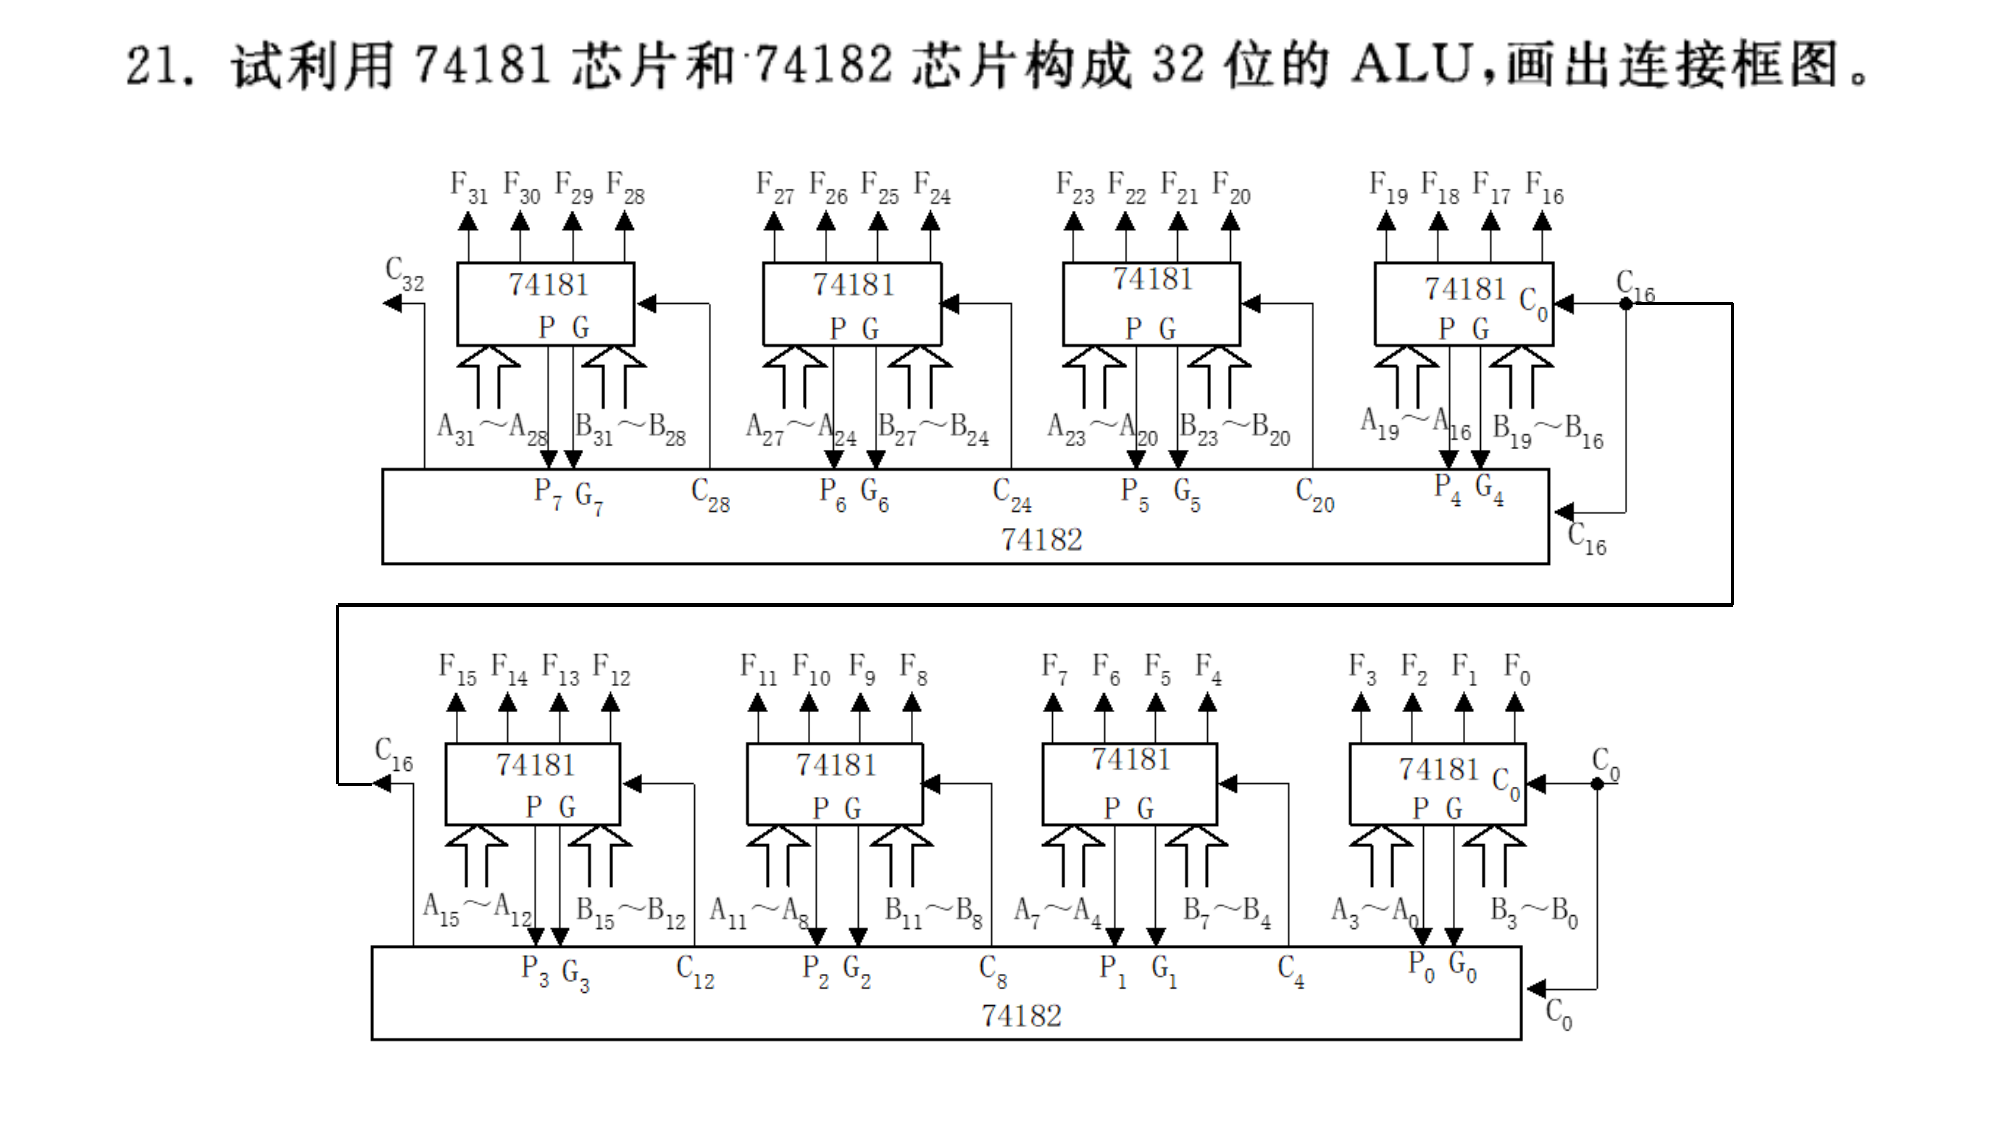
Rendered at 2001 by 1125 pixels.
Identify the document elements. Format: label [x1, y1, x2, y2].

picture [113, 24, 1887, 111]
picture [355, 154, 1655, 595]
picture [355, 638, 1636, 1079]
